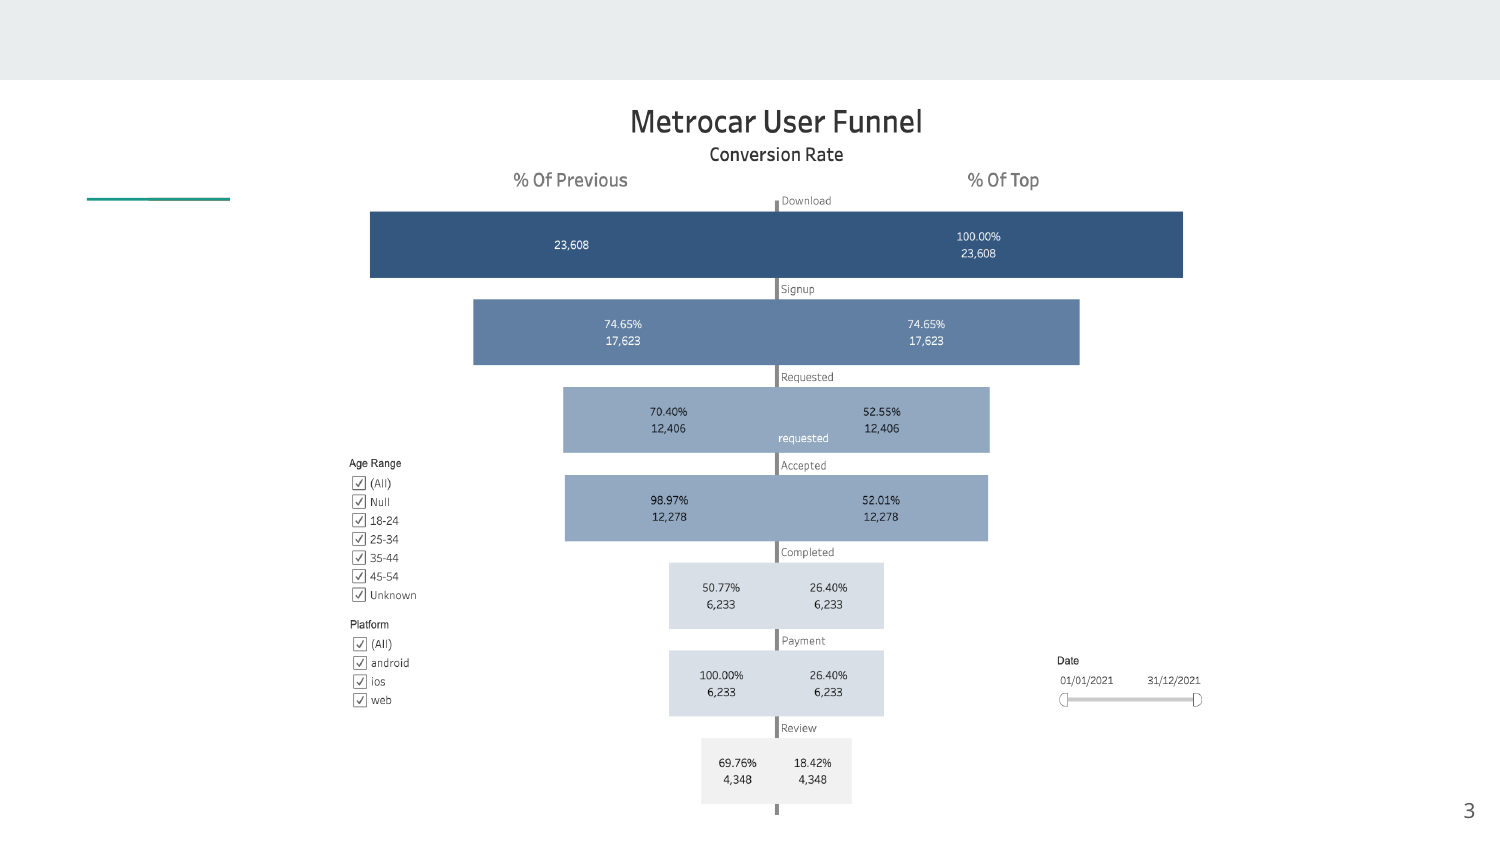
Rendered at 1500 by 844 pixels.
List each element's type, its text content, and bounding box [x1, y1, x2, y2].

picture [229, 89, 1271, 819]
slide_number 3 [1400, 779, 1491, 844]
